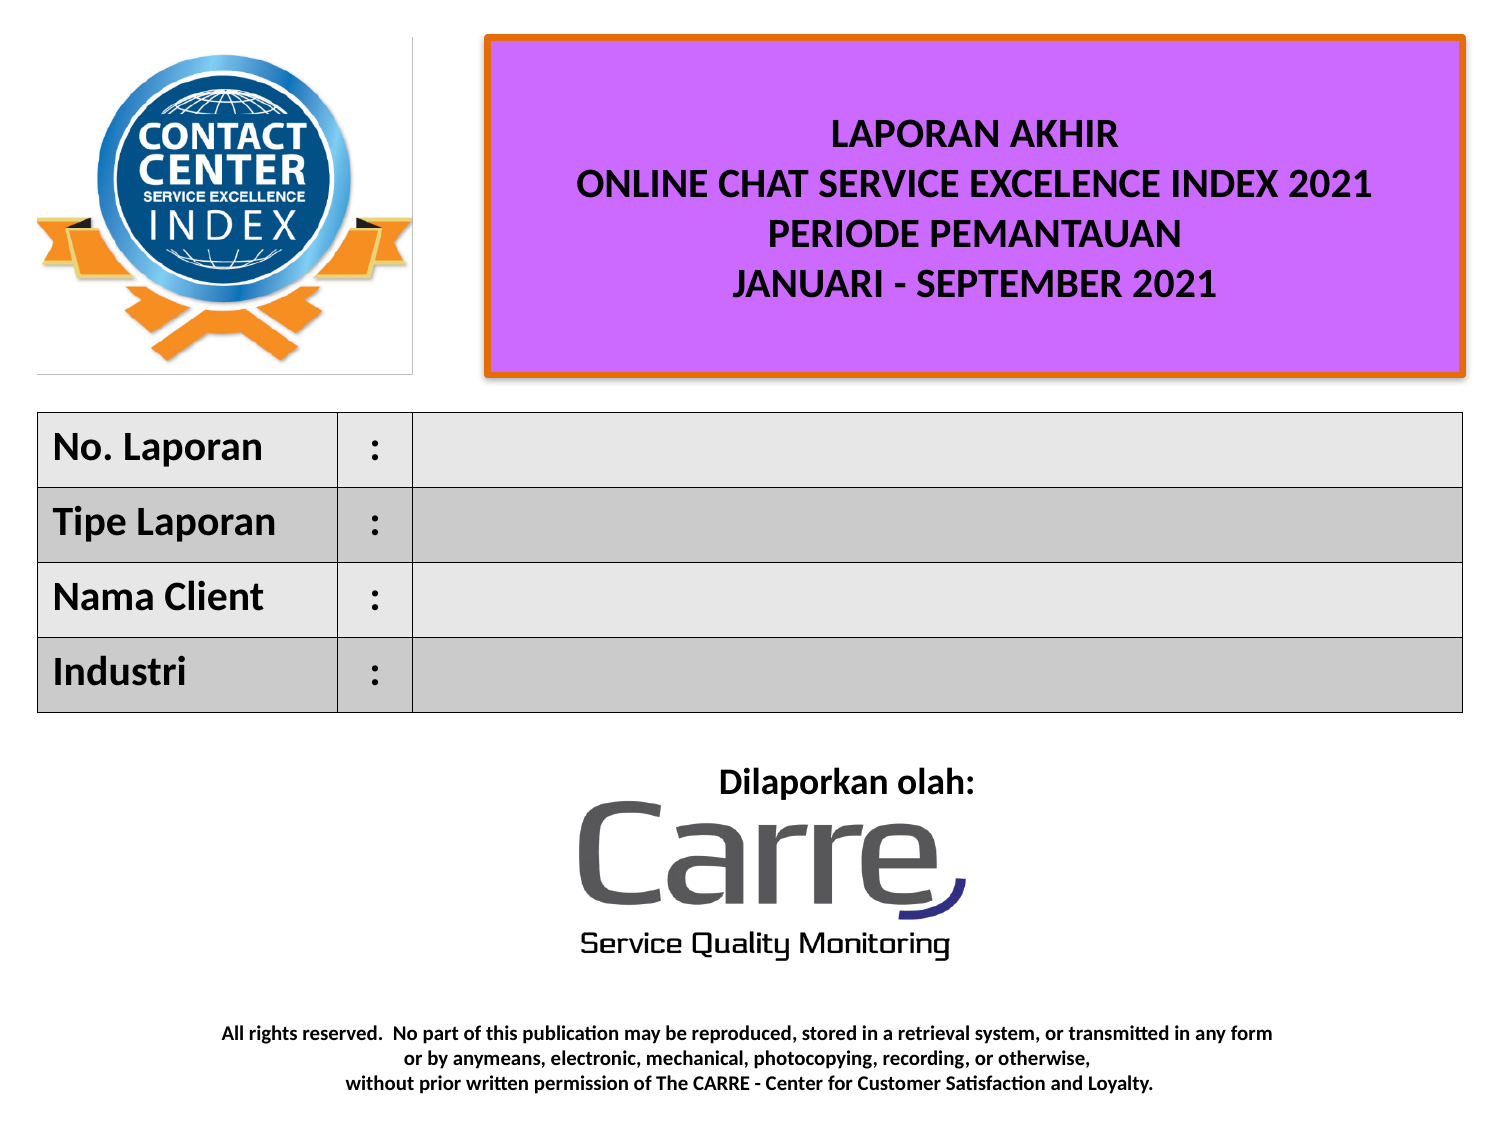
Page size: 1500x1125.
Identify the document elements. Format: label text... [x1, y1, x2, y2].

table_header [413, 413, 1462, 487]
picture [37, 37, 413, 376]
table_cell : [338, 488, 412, 562]
table_cell Nama Client [38, 563, 337, 637]
table_cell : [338, 638, 412, 712]
text_box All rights reserved. No part of this publication may be reproduced, stored in a retrieval system, or transmitted in any form or by anymeans, electronic, mechanical, photocopying, recording, or otherwise, without prior written permission of The CARRE - Center for Customer Satisfaction and Loyalty. [206, 1012, 1294, 1103]
table_cell Tipe Laporan [38, 488, 337, 562]
table_cell [413, 563, 1462, 637]
table_cell : [338, 563, 412, 637]
table_cell Industri [38, 638, 337, 712]
picture [562, 787, 976, 976]
table_cell [413, 638, 1462, 712]
table_header : [338, 413, 412, 487]
table_cell [413, 488, 1462, 562]
text_box Dilaporkan olah: [704, 749, 991, 810]
text_box LAPORAN AKHIR ONLINE CHAT SERVICE EXCELENCE INDEX 2021 PERIODE PEMANTAUAN JANUARI - SEPTEMBER 2021 [487, 37, 1463, 376]
table_header No. Laporan [38, 413, 337, 487]
